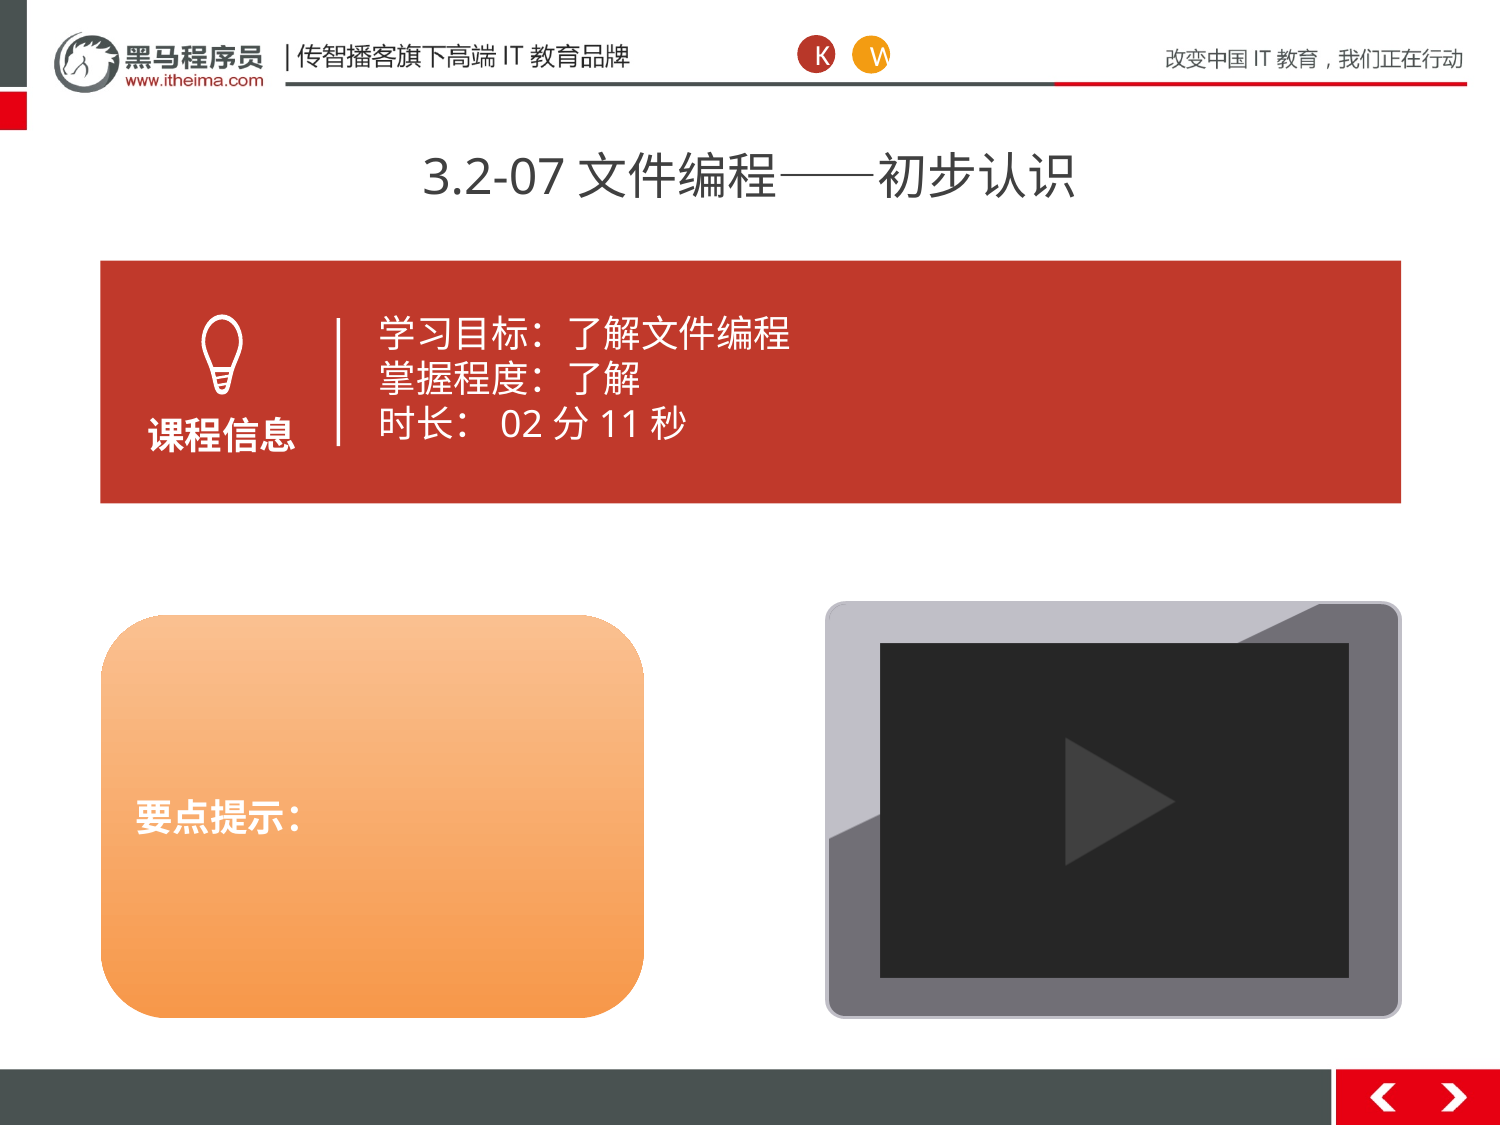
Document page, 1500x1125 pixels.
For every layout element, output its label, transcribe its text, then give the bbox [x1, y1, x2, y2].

text_box K [795, 32, 838, 76]
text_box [130, 314, 314, 466]
picture [0, 0, 1500, 137]
text_box W [850, 33, 893, 76]
text_box 要点提示： [100, 615, 644, 1019]
picture [0, 209, 1500, 1125]
text_box 学习目标：了解文件编程 掌握程度：了解 时长：02分11秒 [364, 302, 1317, 453]
text_box [98, 258, 1403, 505]
title 3.2-07文件编程——初步认识 [0, 137, 1500, 209]
text_box [335, 316, 342, 448]
